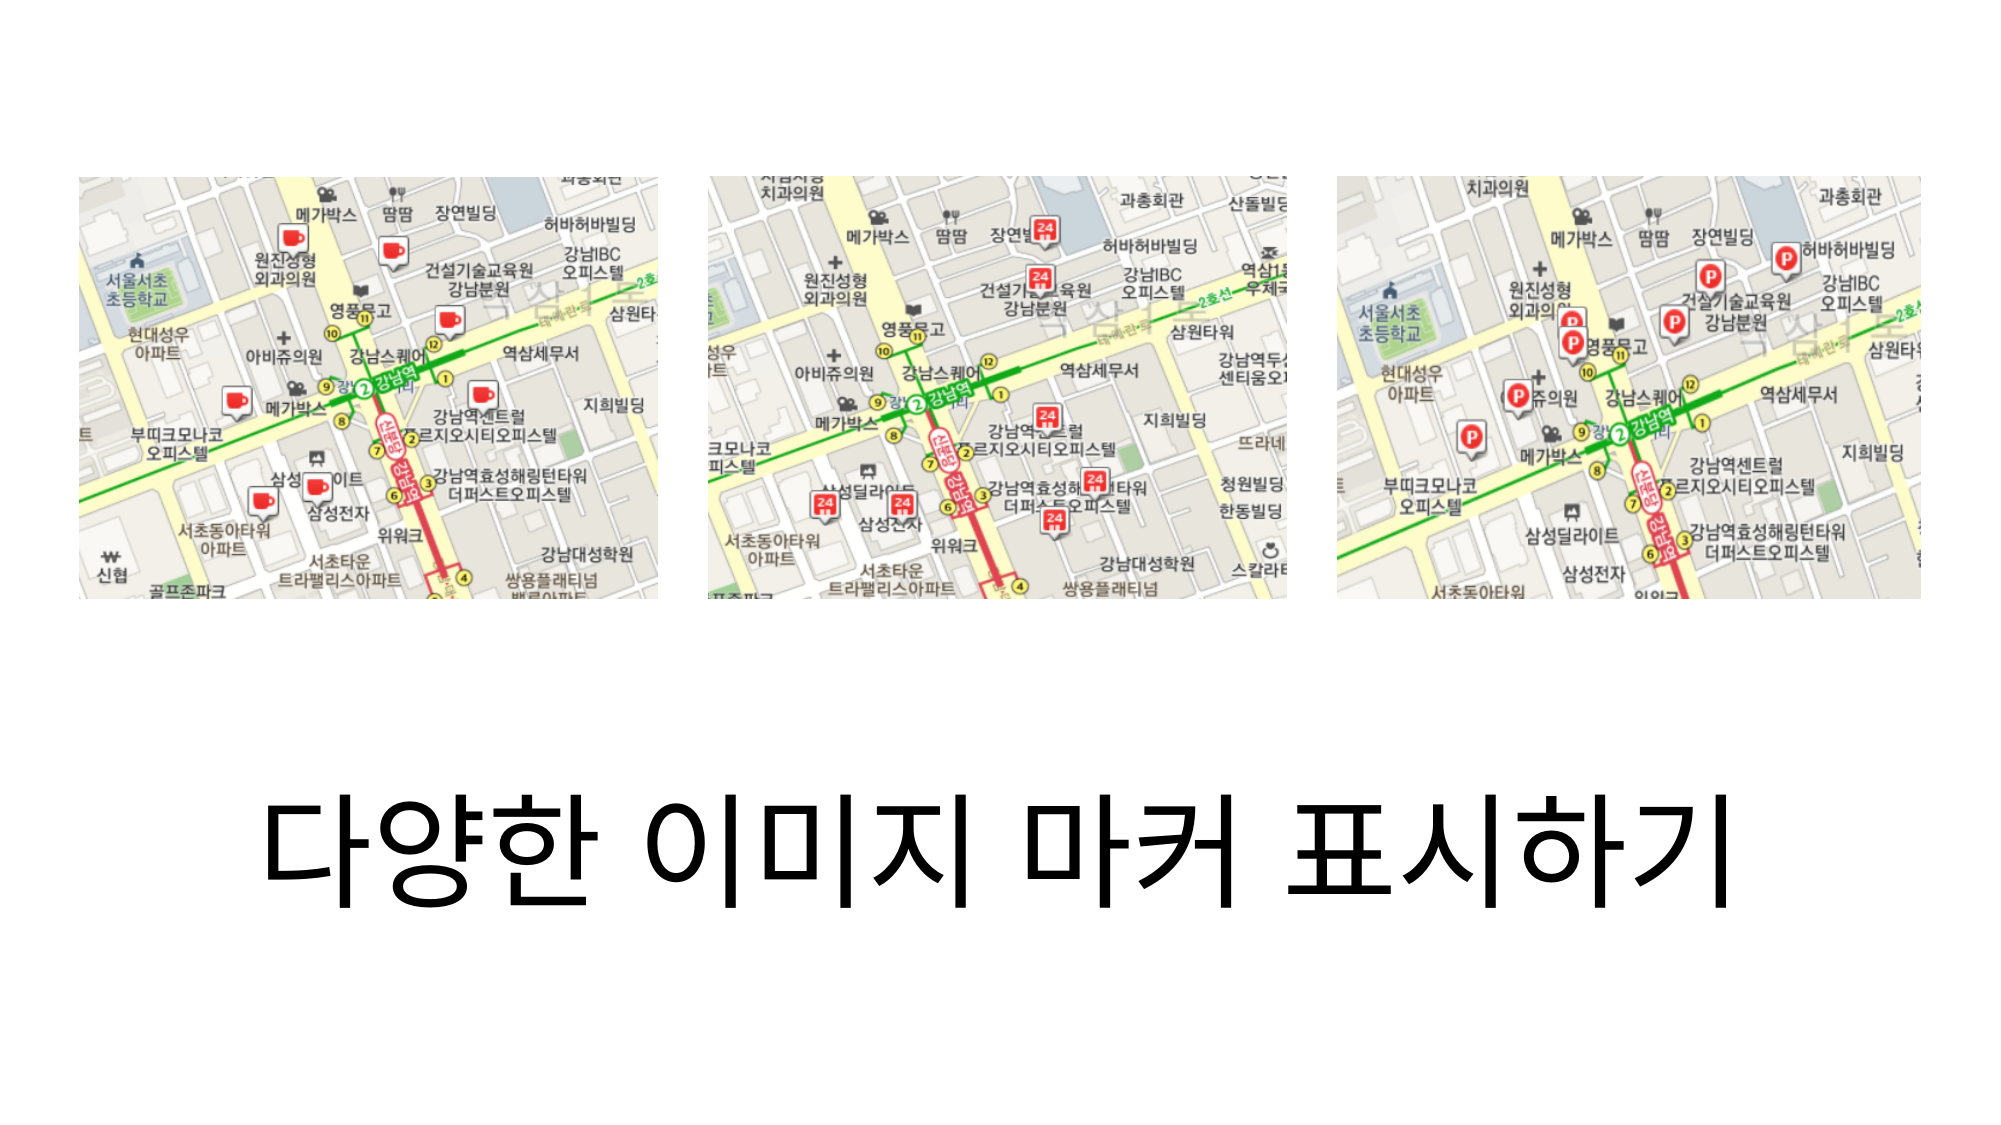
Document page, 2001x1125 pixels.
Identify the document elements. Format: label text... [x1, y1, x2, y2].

picture [708, 176, 1287, 599]
picture [79, 177, 658, 599]
title 다양한 이미지 마커 표시하기 [105, 749, 1895, 933]
picture [1337, 176, 1921, 599]
